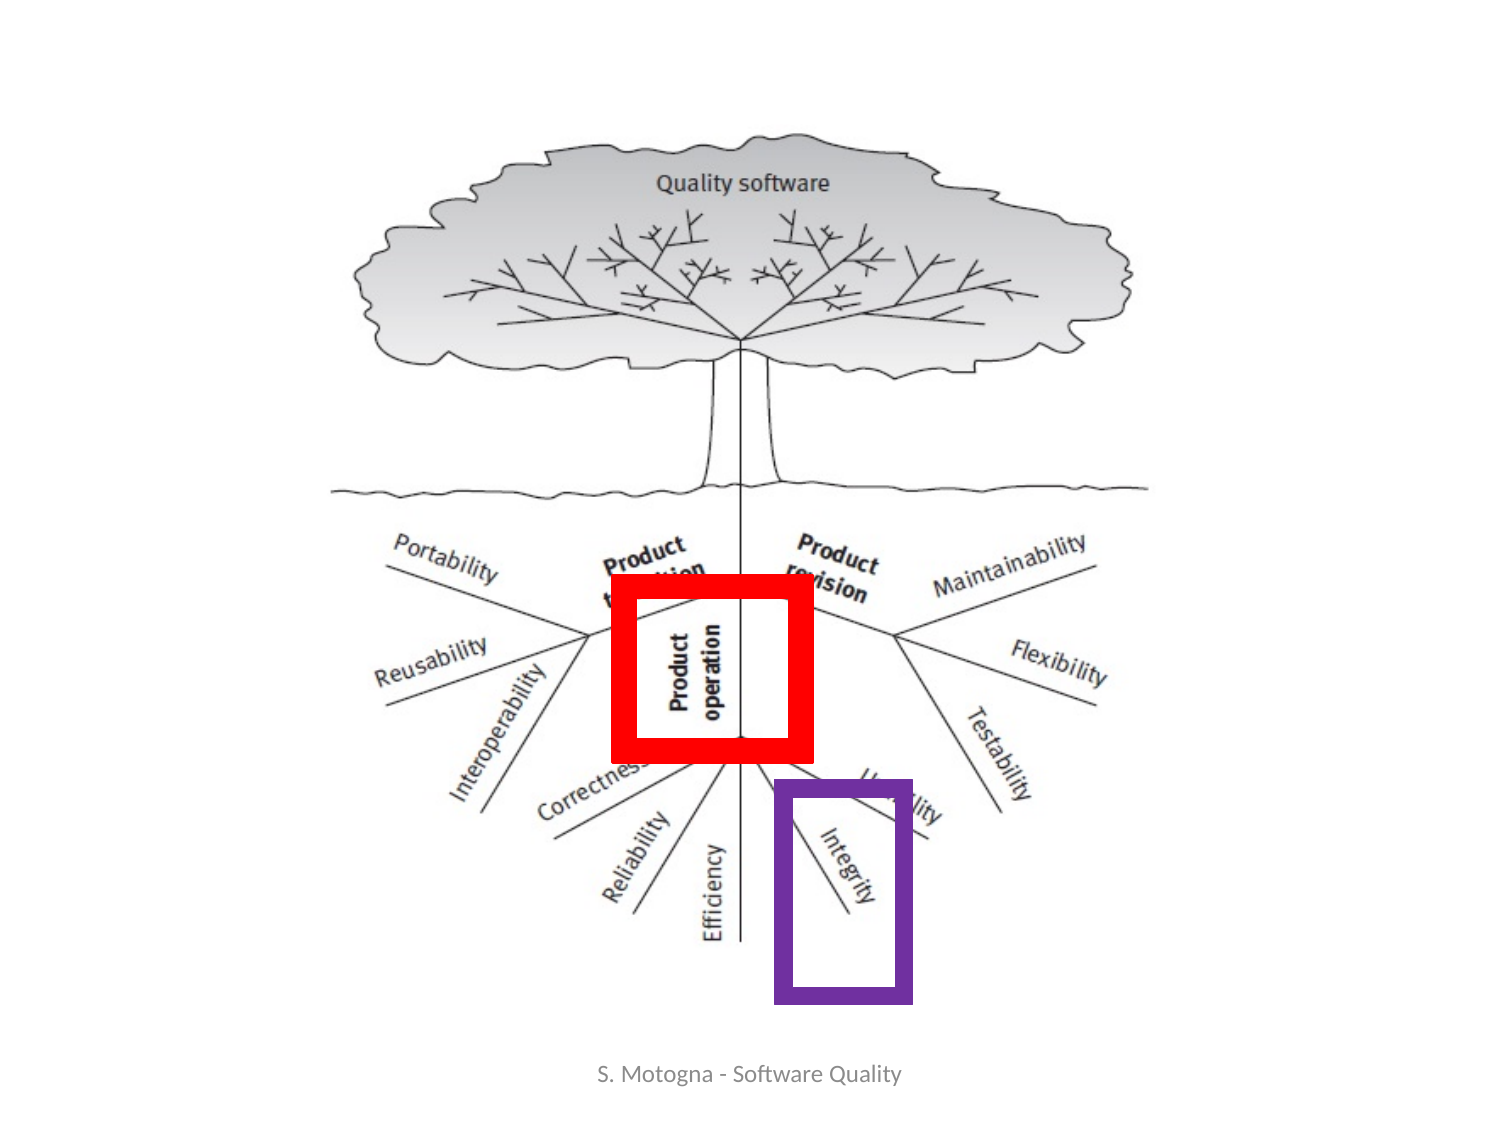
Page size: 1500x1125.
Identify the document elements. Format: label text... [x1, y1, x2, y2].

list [287, 124, 1188, 1006]
footer S. Motogna - Software Quality [512, 1042, 988, 1103]
